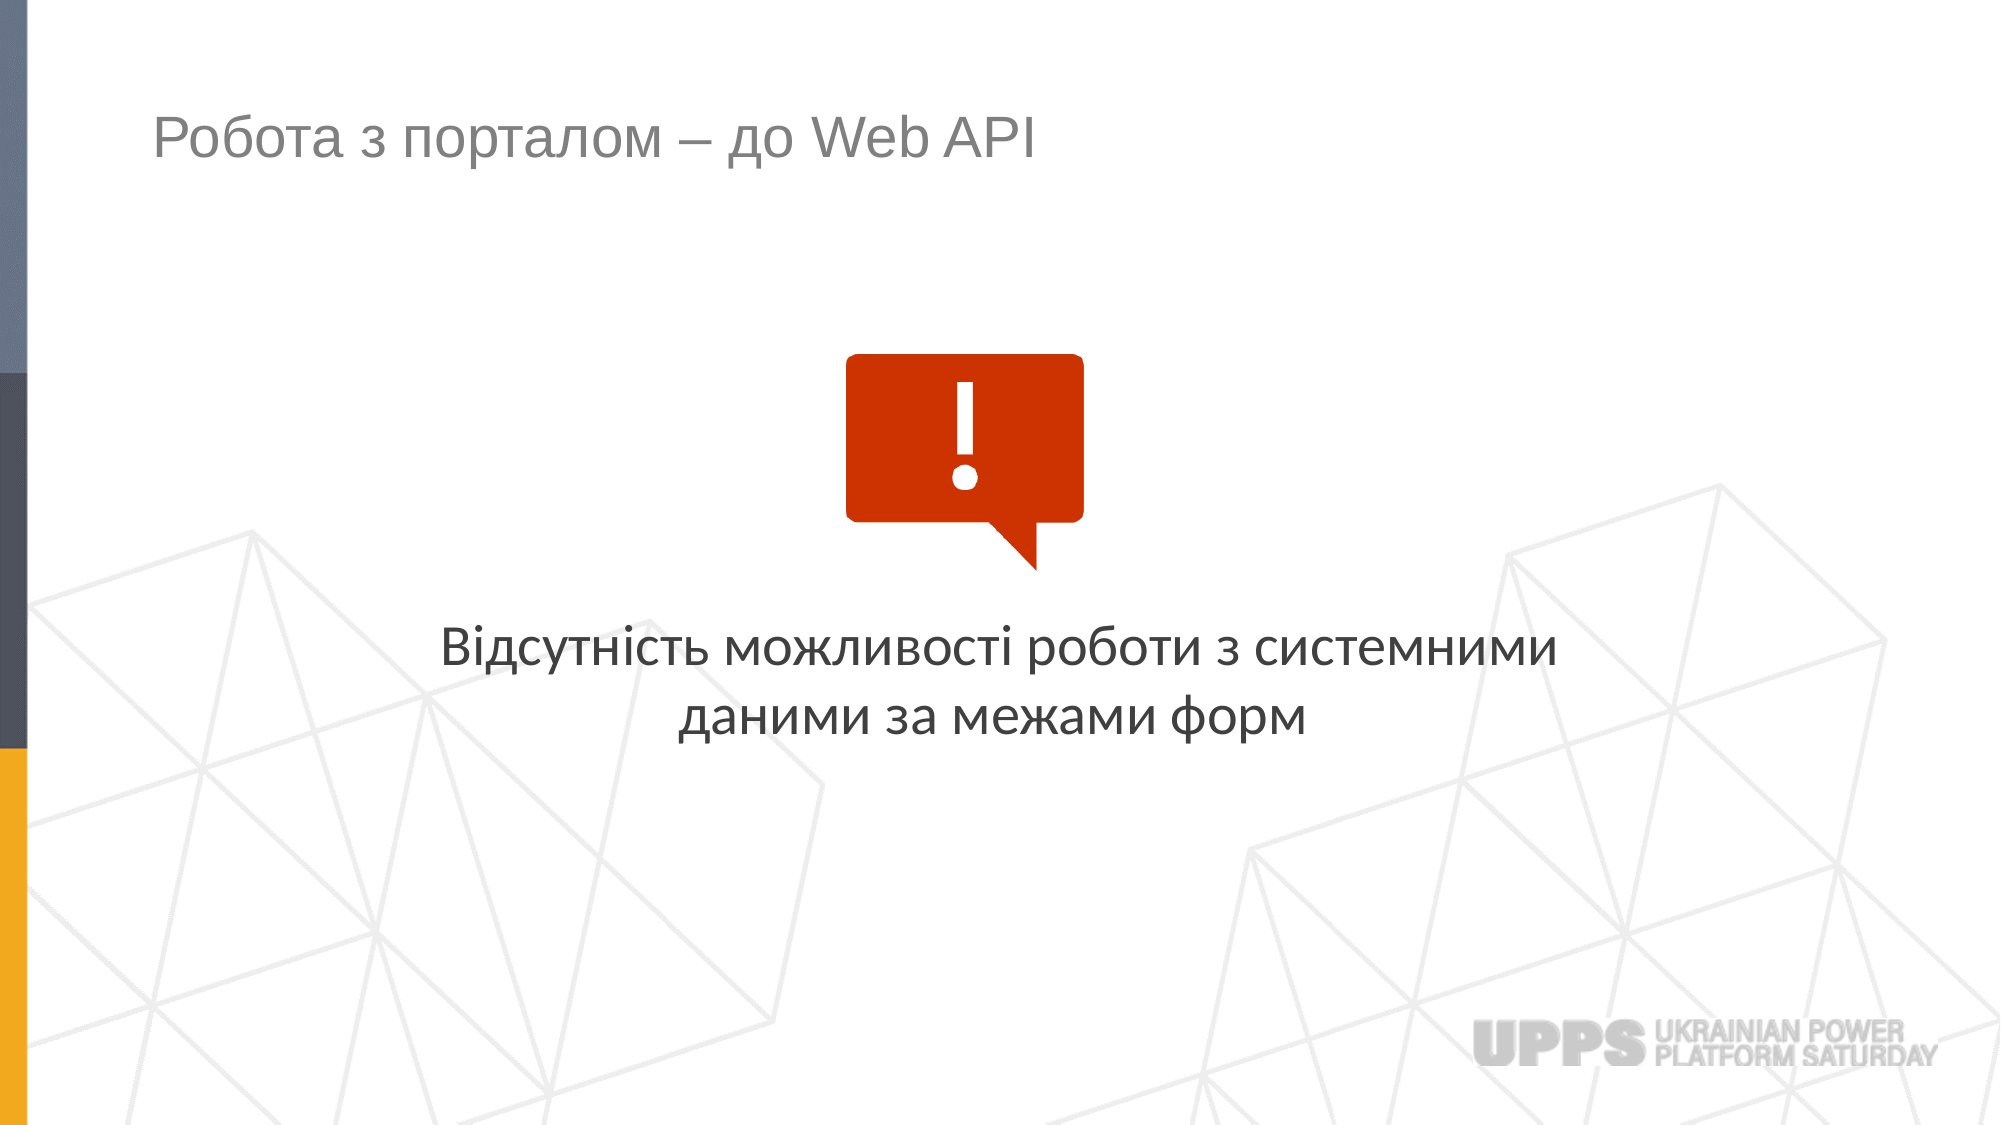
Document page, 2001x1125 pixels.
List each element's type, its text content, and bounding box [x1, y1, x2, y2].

text_box Відсутність можливості роботи з системними даними за межами форм [421, 599, 1579, 754]
picture [0, 0, 2001, 1125]
title Робота з порталом – до Web API [137, 29, 1863, 248]
